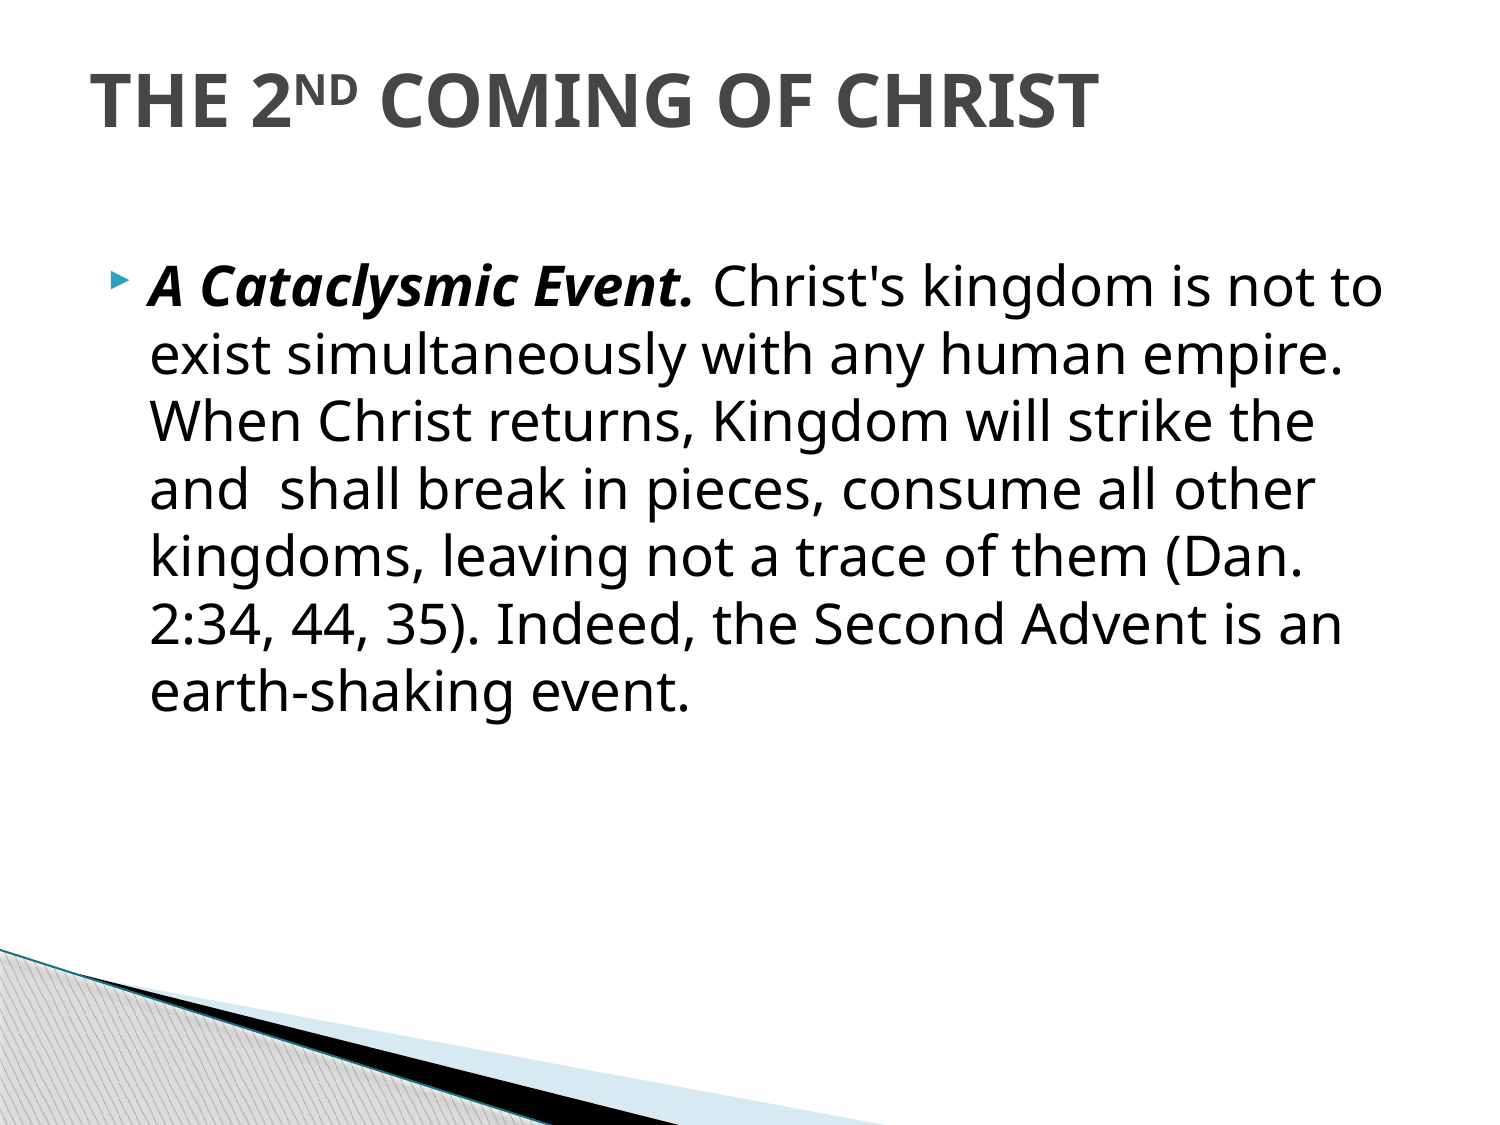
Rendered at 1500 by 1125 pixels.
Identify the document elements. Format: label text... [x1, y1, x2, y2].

list A Cataclysmic Event. Christ's kingdom is not to exist simultaneously with any human empire. When Christ returns, Kingdom will strike the and shall break in pieces, consume all other kingdoms, leaving not a trace of them (Dan. 2:34, 44, 35). Indeed, the Second Advent is an earth-shaking event. [75, 243, 1425, 986]
title THE 2ND COMING OF CHRIST [75, 45, 1425, 150]
